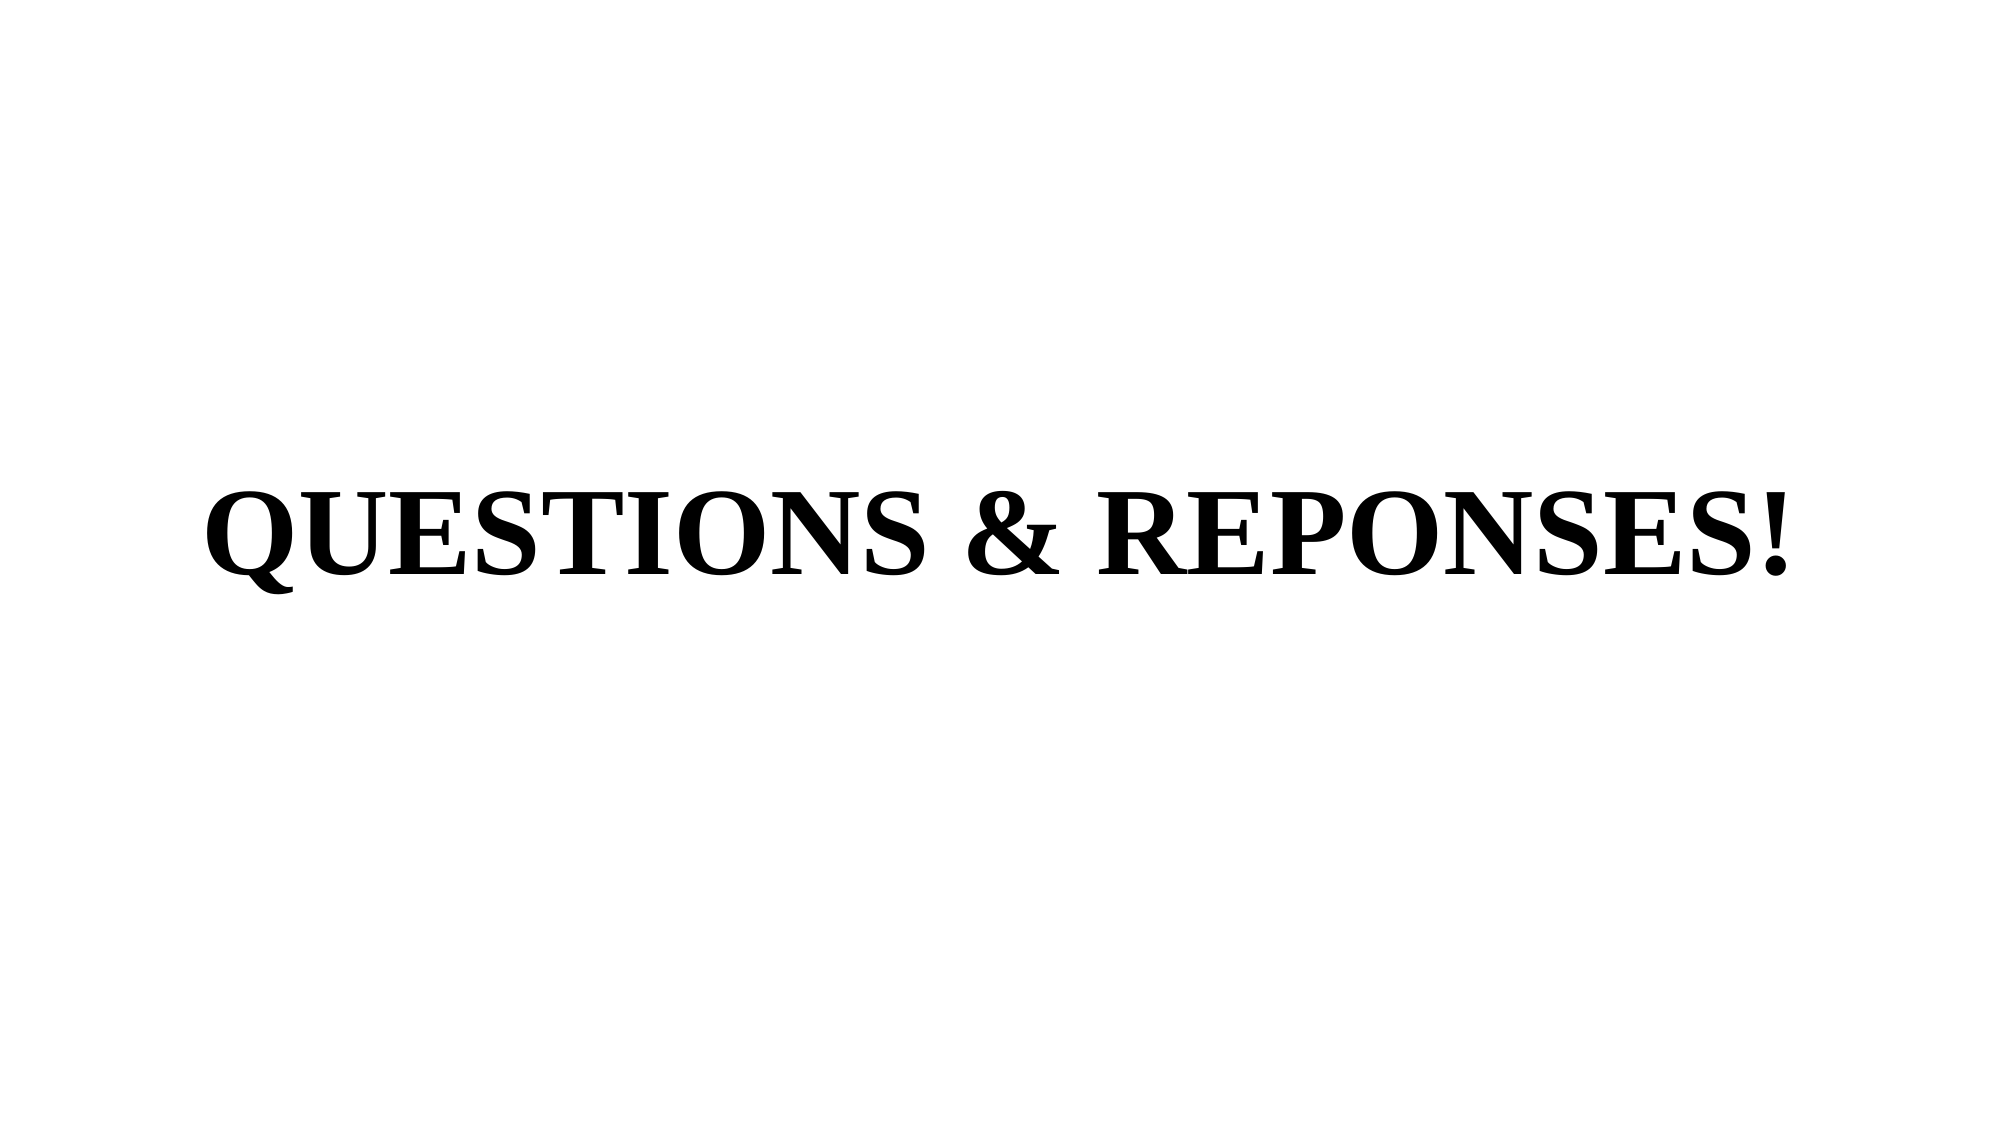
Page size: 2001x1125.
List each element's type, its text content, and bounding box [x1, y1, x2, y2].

title QUESTIONS & REPONSES! [137, 425, 1863, 643]
